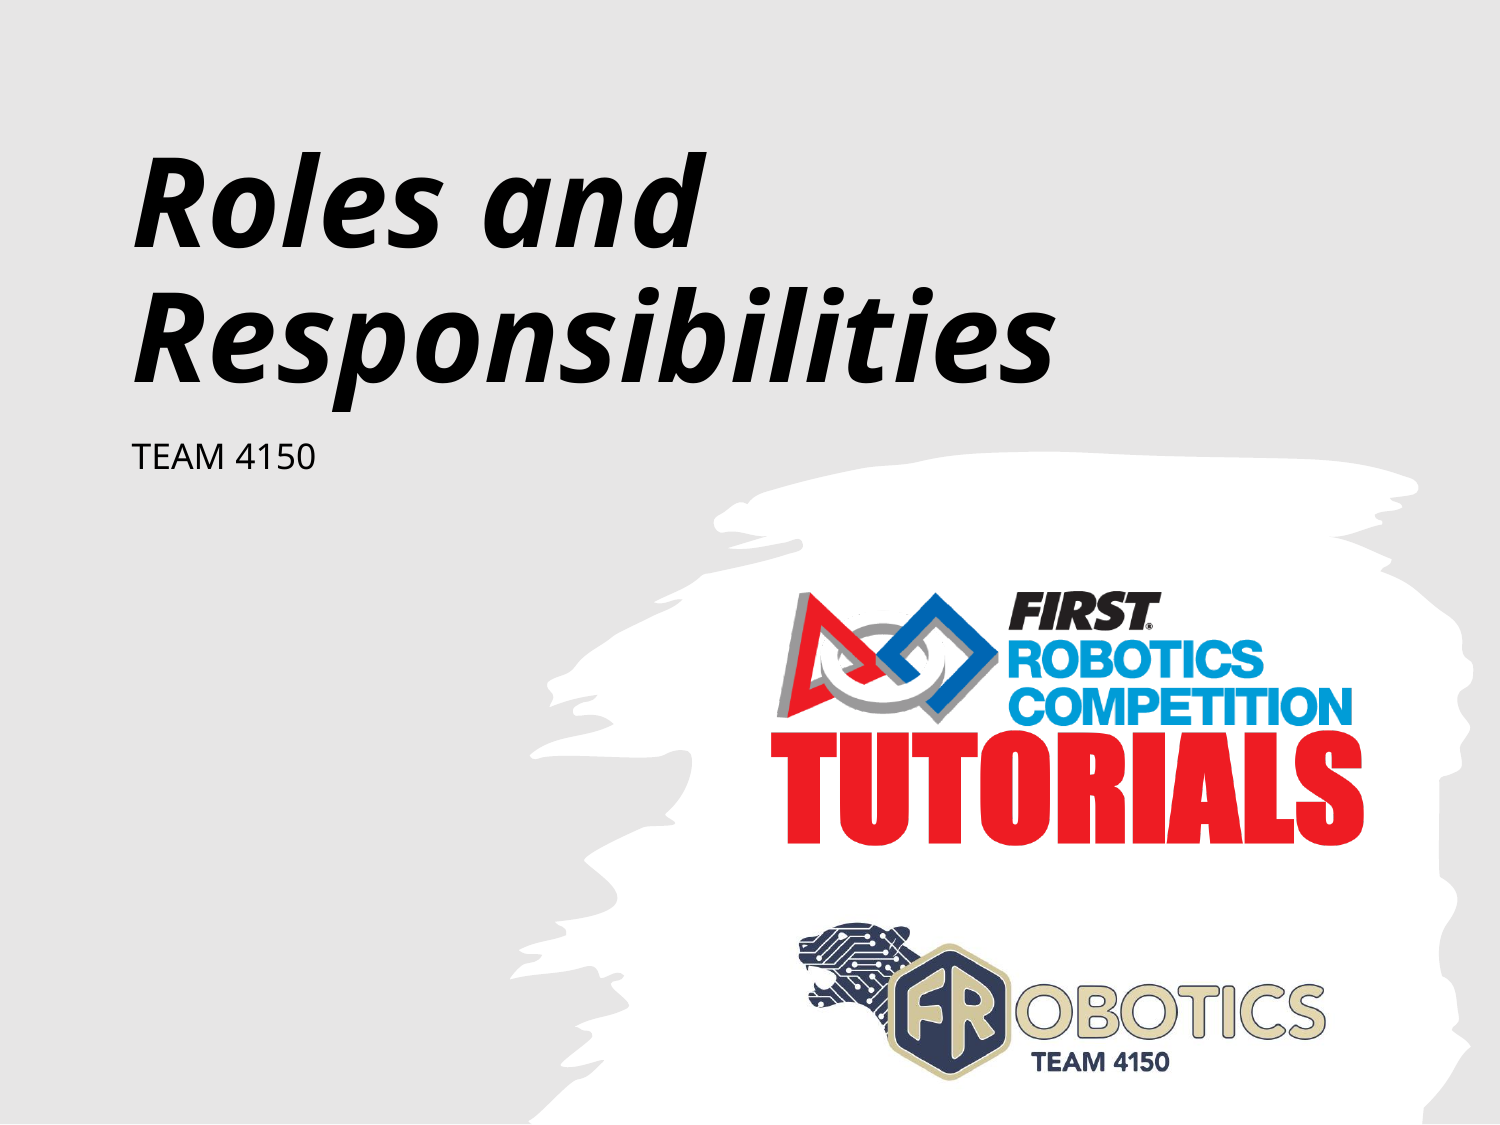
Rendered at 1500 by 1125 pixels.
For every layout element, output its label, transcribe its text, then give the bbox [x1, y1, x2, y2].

picture [779, 895, 1351, 1106]
text_box [0, 0, 1500, 1125]
picture [763, 589, 1367, 848]
text_box [511, 452, 1473, 1125]
title Roles and Responsibilities [116, 138, 1453, 418]
subtitle TEAM 4150 [116, 426, 764, 533]
